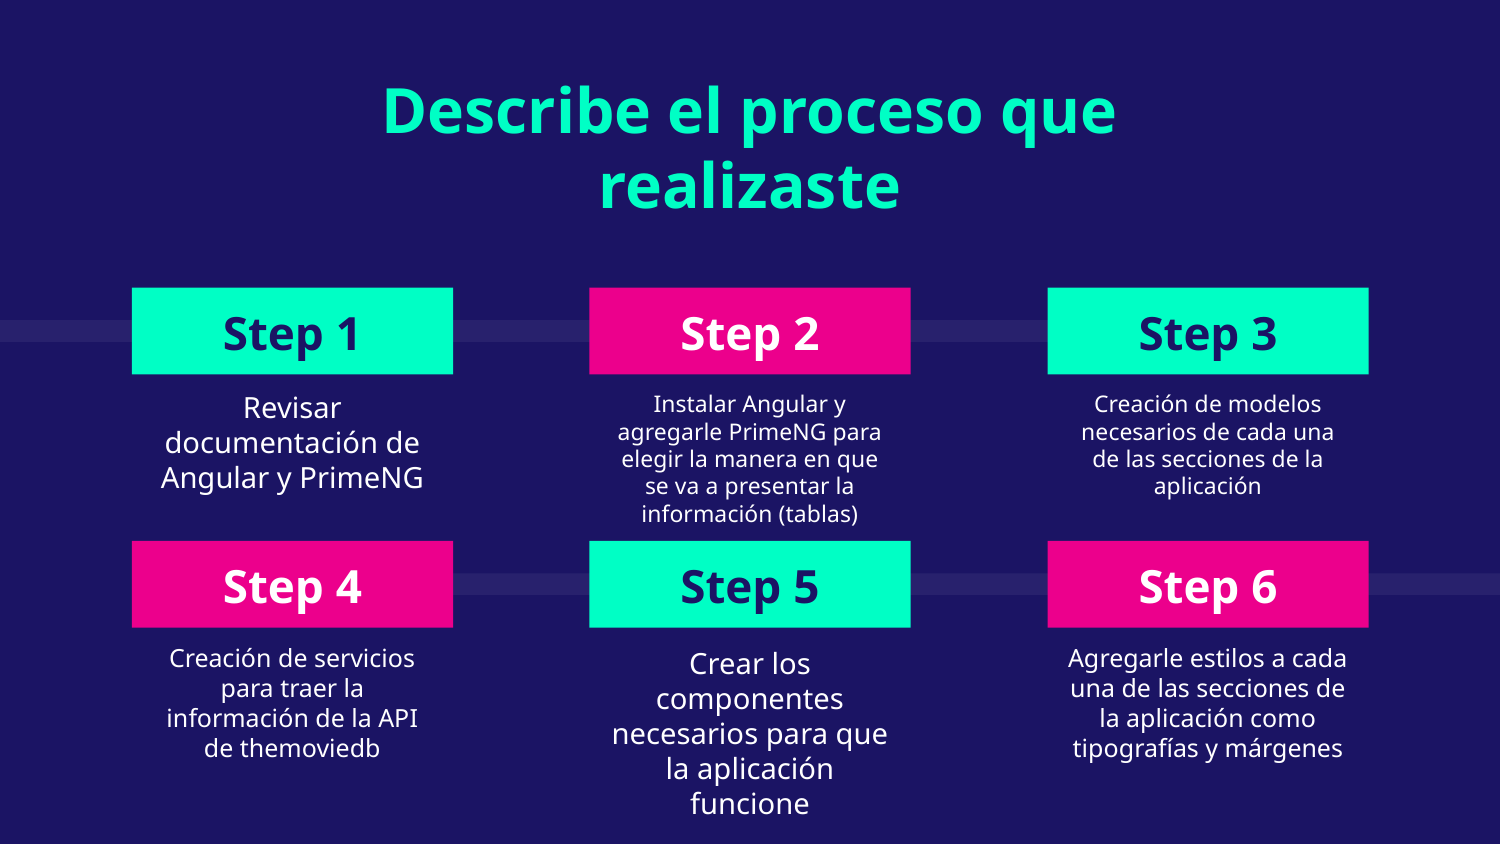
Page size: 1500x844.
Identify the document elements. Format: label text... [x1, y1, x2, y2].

subtitle Instalar Angular y agregarle PrimeNG para elegir la manera en que se va a presentar la información (tablas) [594, 375, 906, 484]
title Step 3 [1047, 287, 1369, 375]
subtitle Crear los componentes necesarios para que la aplicación funcione [594, 628, 906, 705]
title Step 4 [131, 540, 454, 628]
title Step 2 [589, 287, 911, 375]
title Step 6 [1047, 540, 1369, 628]
title Step 1 [131, 287, 454, 375]
title Step 5 [589, 540, 911, 628]
title Describe el proceso que realizaste [209, 56, 1291, 166]
subtitle Creación de modelos necesarios de cada una de las secciones de la aplicación [1052, 375, 1364, 484]
subtitle Revisar documentación de Angular y PrimeNG [137, 375, 448, 484]
subtitle Creación de servicios para traer la información de la API de themoviedb [137, 628, 448, 737]
subtitle Agregarle estilos a cada una de las secciones de la aplicación como tipografías y márgenes [1052, 628, 1364, 737]
